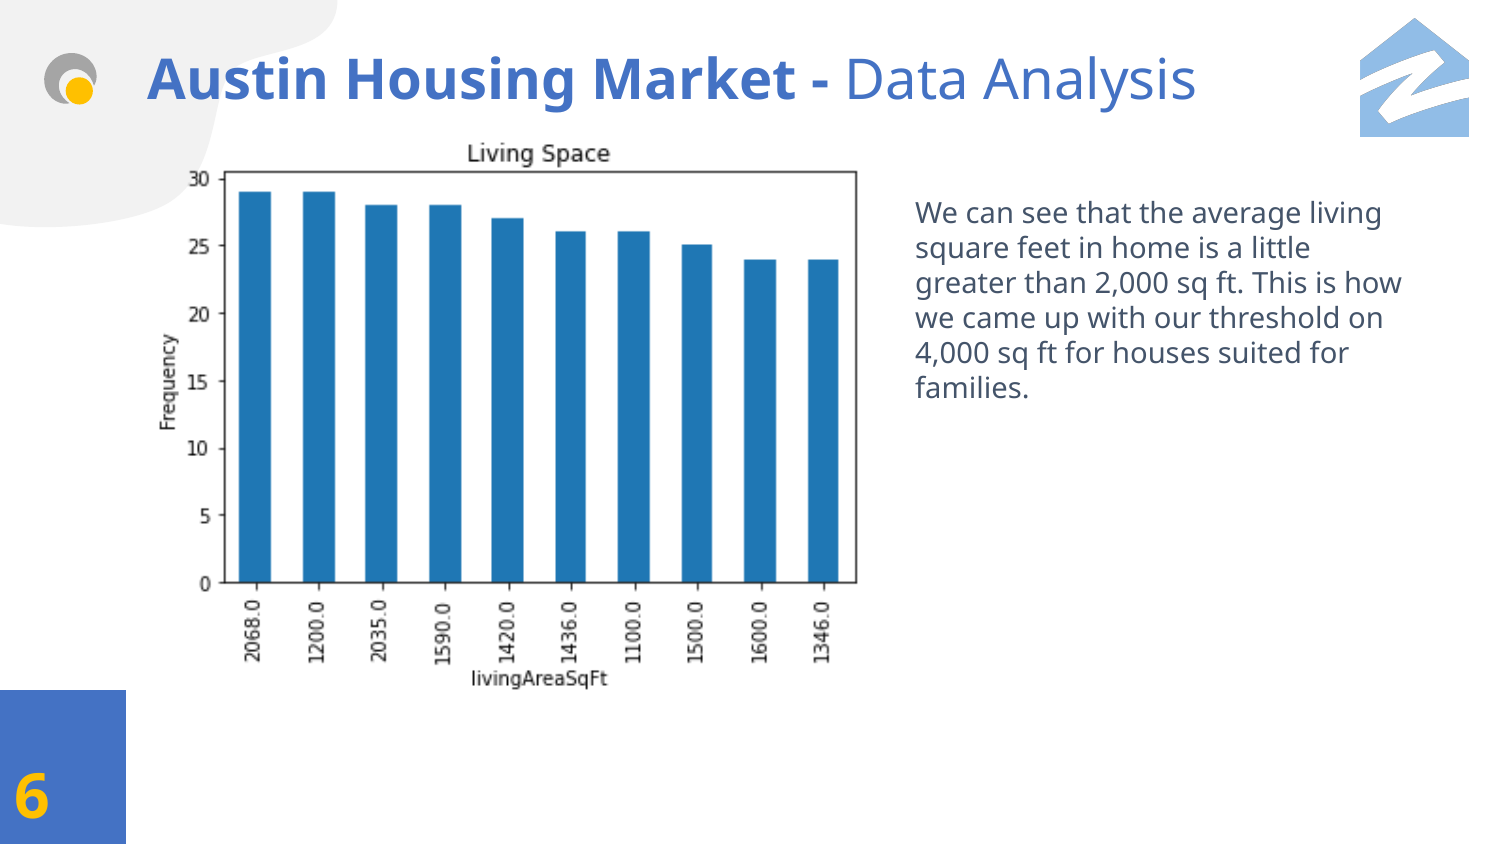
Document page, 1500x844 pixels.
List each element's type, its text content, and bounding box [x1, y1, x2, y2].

picture [147, 130, 867, 702]
slide_number 6 [14, 753, 126, 844]
text_box We can see that the average living square feet in home is a little greater than 2,000 sq ft. This is how we came up with our threshold on 4,000 sq ft for houses suited for families. [900, 179, 1425, 420]
title Austin Housing Market - Data Analysis [147, 33, 1354, 122]
picture [1359, 17, 1469, 138]
